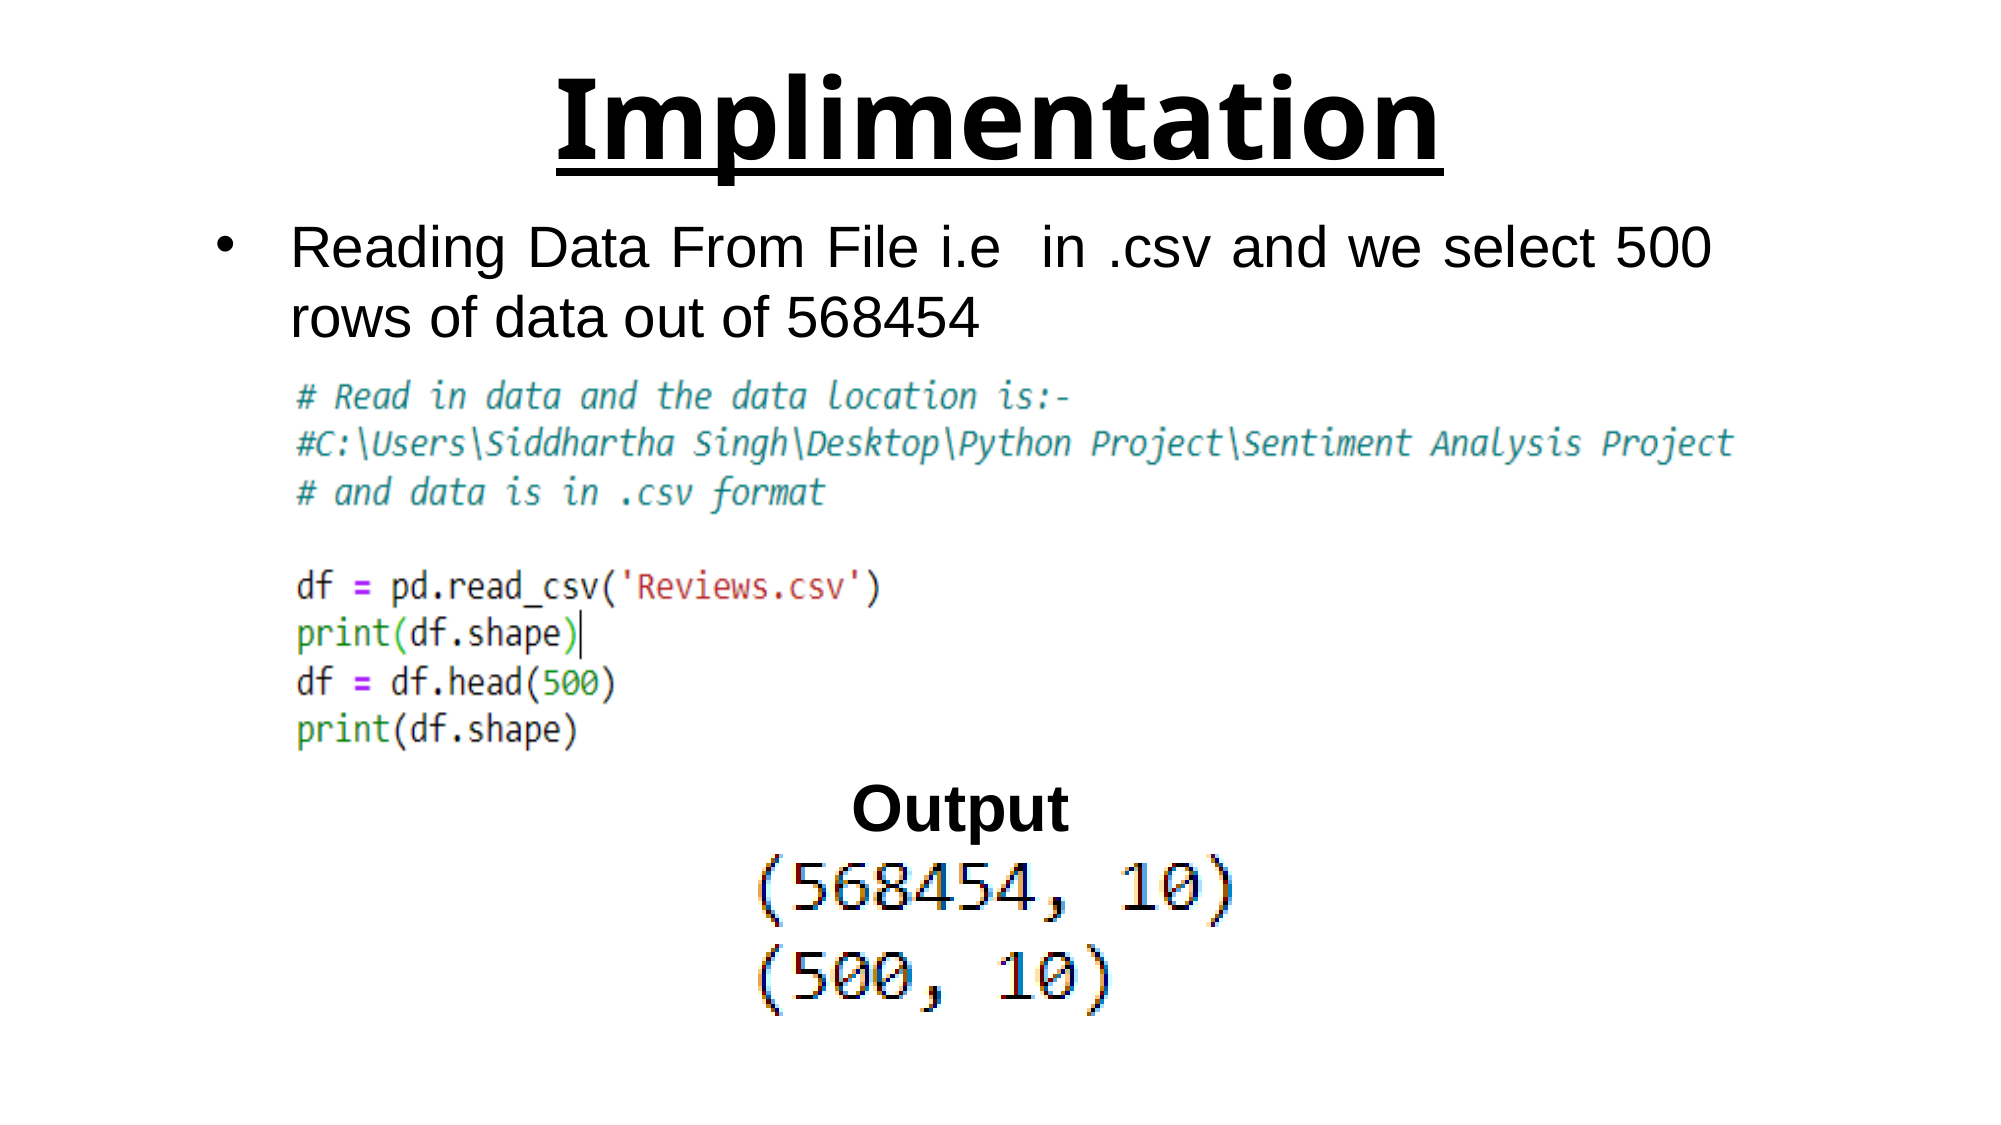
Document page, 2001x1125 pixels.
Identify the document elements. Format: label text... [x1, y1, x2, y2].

text_box Implimentation [44, 39, 1956, 190]
picture [291, 367, 1772, 758]
text_box Reading Data From File i.e in .csv and we select 500 rows of data out of 568454 [200, 201, 1731, 356]
picture [690, 816, 1399, 1051]
text_box Output [836, 758, 1577, 852]
